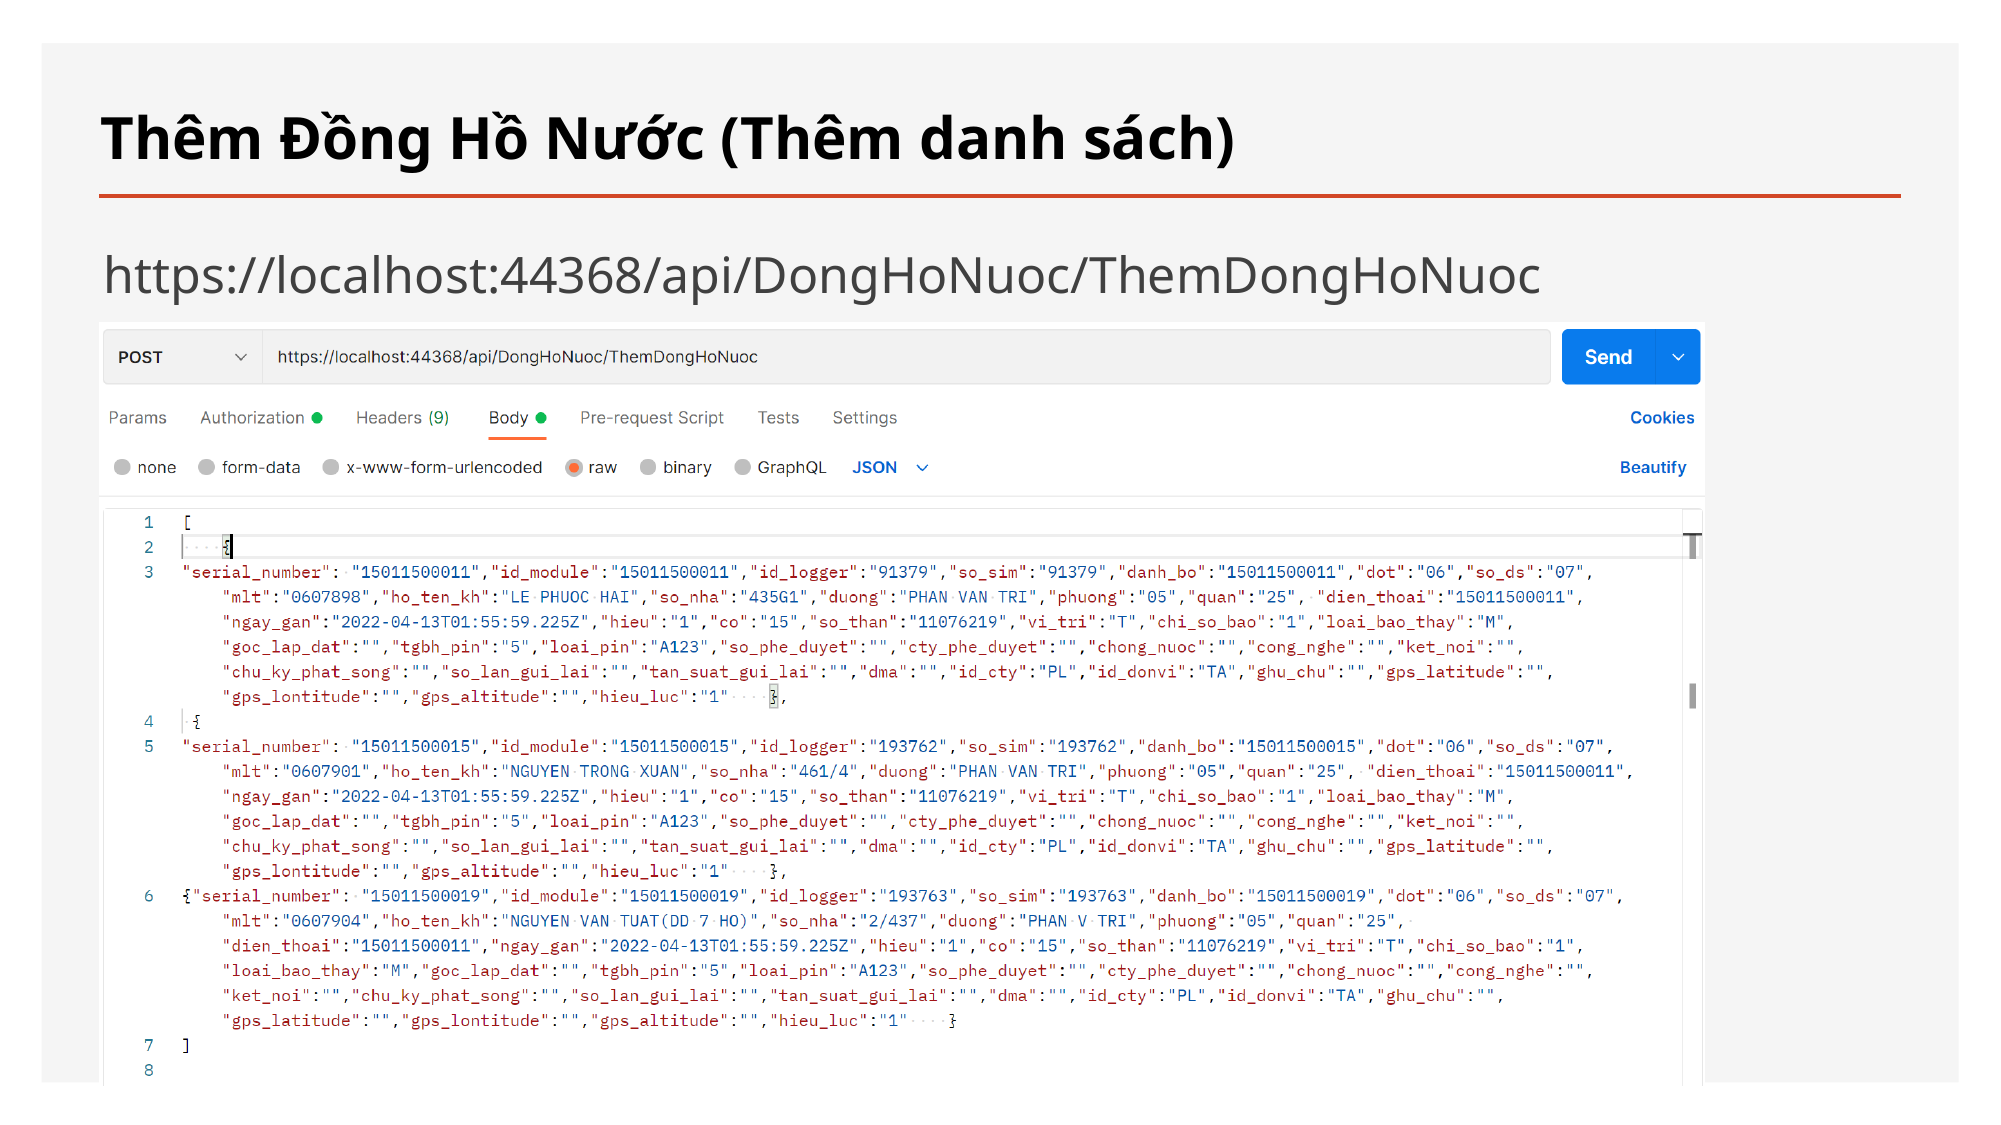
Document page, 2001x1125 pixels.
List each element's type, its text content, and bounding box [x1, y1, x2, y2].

list https://localhost:44368/api/DongHoNuoc/ThemDongHoNuoc [88, 235, 1901, 888]
picture [99, 322, 1705, 1086]
title Thêm Đồng Hồ Nước (Thêm danh sách) [85, 73, 1406, 179]
